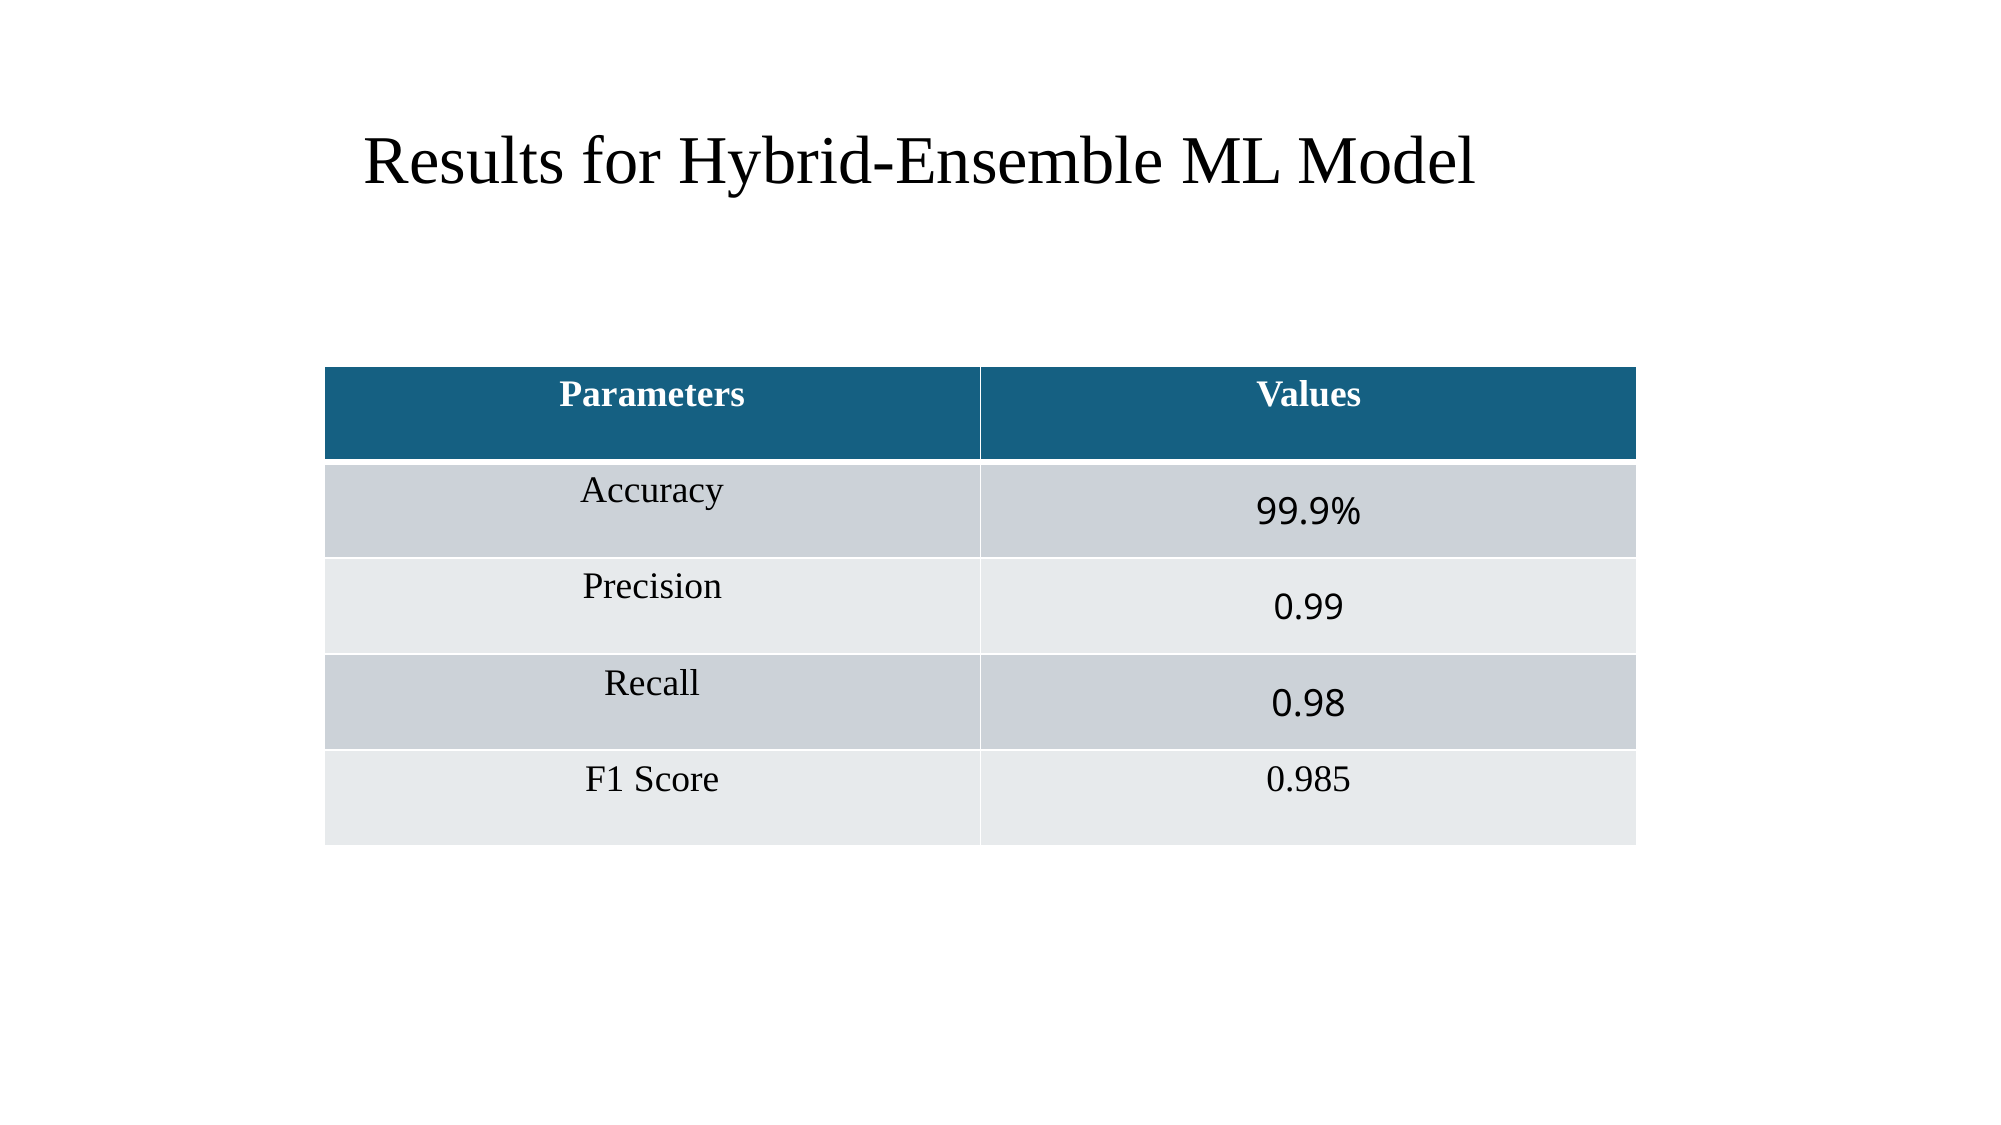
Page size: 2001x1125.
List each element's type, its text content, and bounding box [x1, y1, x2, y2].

table_cell 0.98 [981, 655, 1636, 749]
table_header Parameters [325, 367, 980, 459]
title Results for Hybrid-Ensemble ML Model [297, 67, 1703, 206]
table_header Values [981, 367, 1636, 459]
table_cell 0.985 [981, 751, 1636, 845]
table_cell 0.99 [981, 559, 1636, 653]
table_cell Accuracy [325, 465, 980, 557]
table_cell 99.9% [981, 465, 1636, 557]
table_cell F1 Score [325, 751, 980, 845]
table_cell Precision [325, 559, 980, 653]
table_cell Recall [325, 655, 980, 749]
